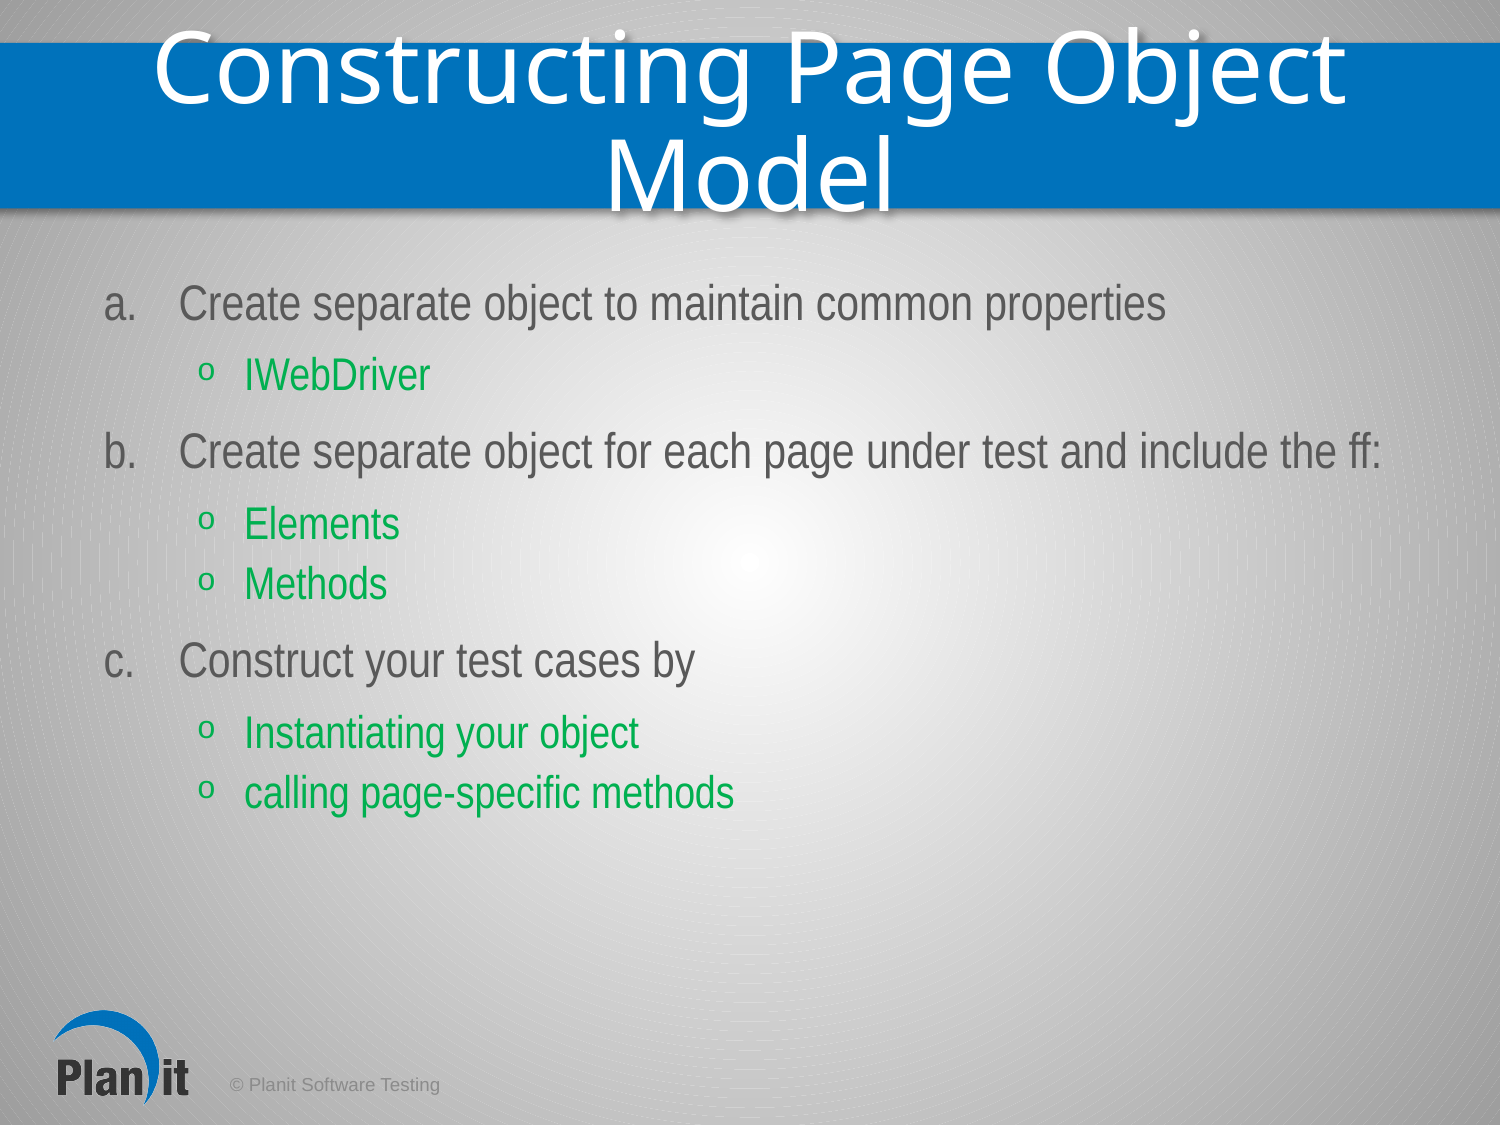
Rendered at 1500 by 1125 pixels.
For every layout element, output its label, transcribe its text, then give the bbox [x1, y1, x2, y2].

list Create separate object to maintain common properties IWebDriver Create separate object for each page under test and include the ff: Elements Methods Construct your test cases by Instantiating your object calling page-specific methods [88, 262, 1412, 1005]
picture [53, 1010, 189, 1106]
title Constructing Page Object Model [0, 42, 1500, 209]
